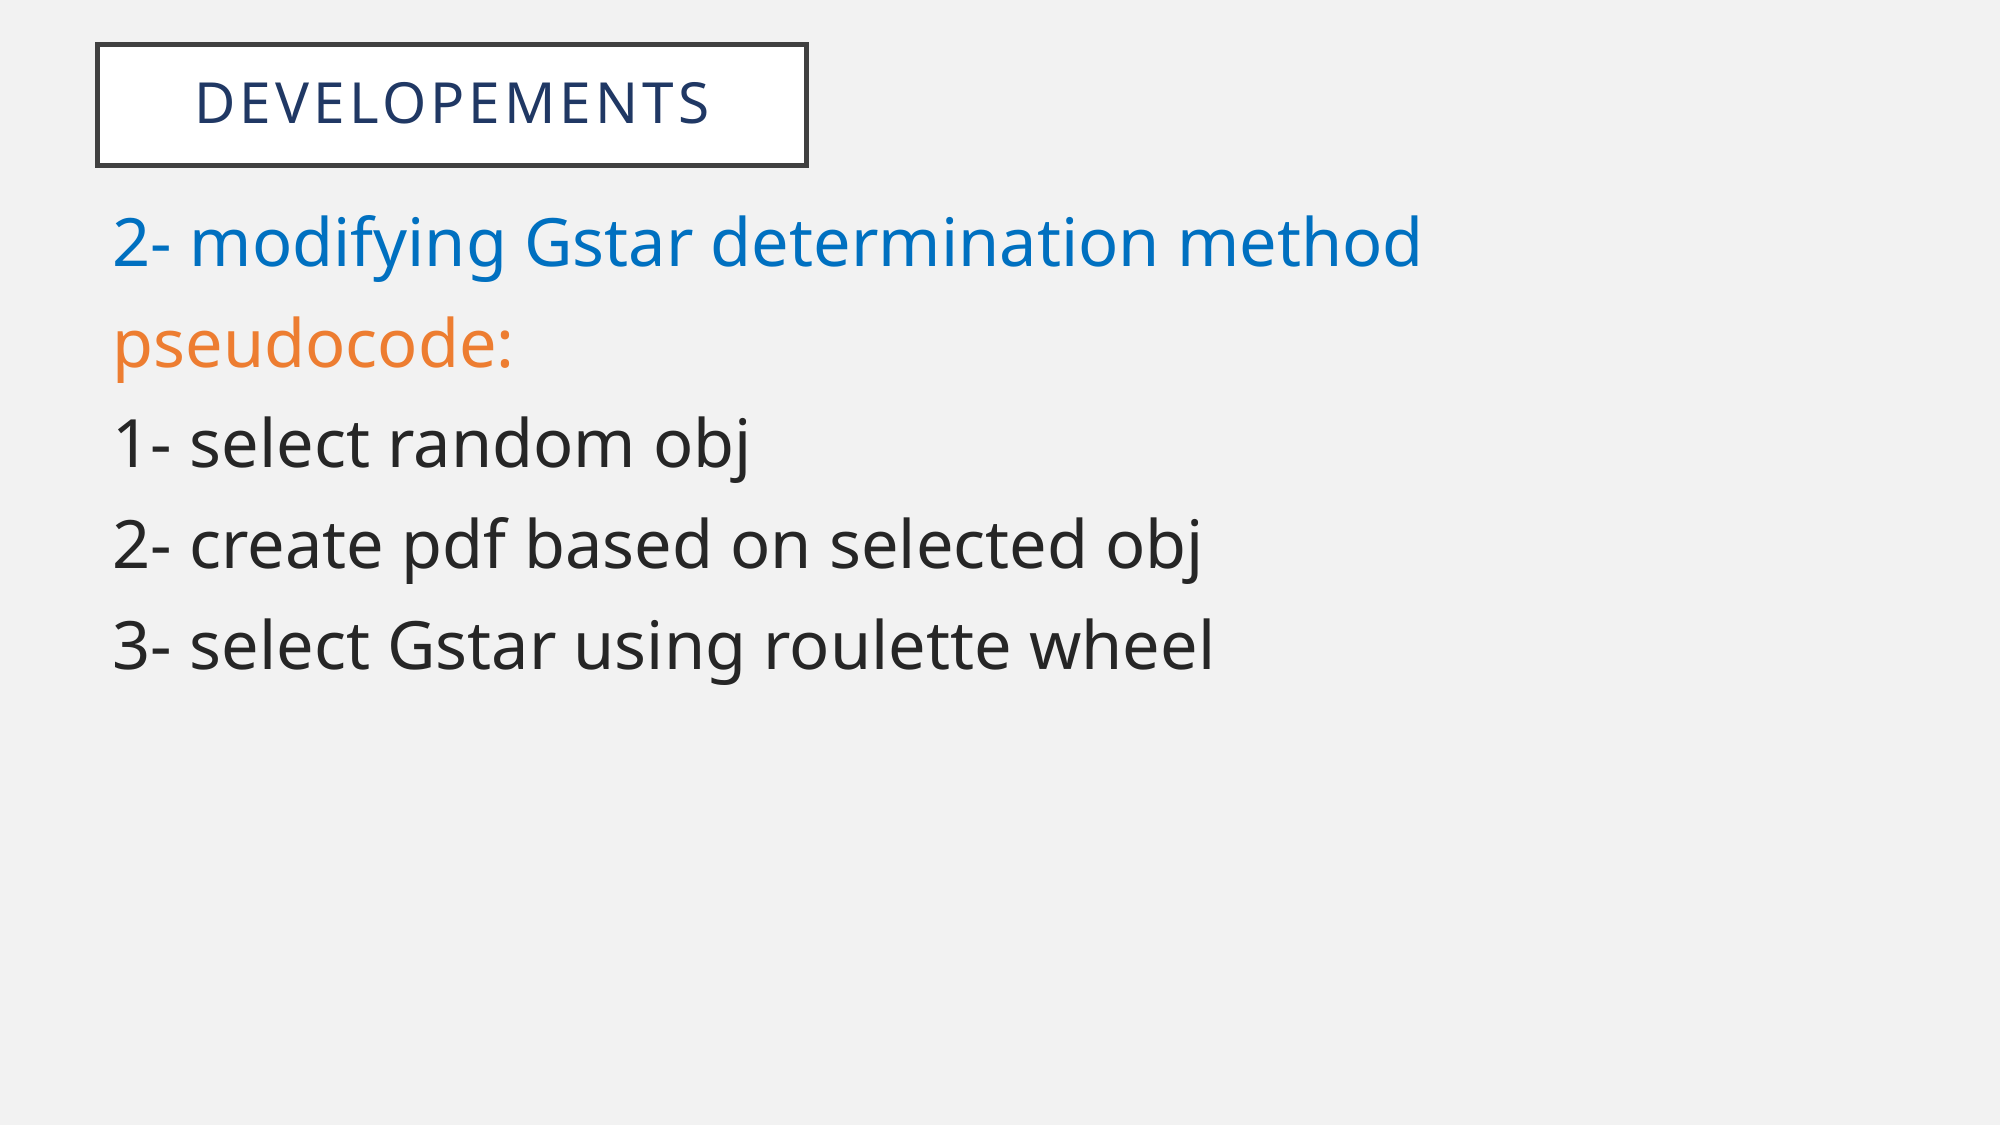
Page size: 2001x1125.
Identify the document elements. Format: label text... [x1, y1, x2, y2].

list 2- modifying Gstar determination method pseudocode: 1- select random obj 2- create pdf based on selected obj 3- select Gstar using roulette wheel [97, 191, 1714, 1014]
text_box developements [97, 44, 807, 166]
